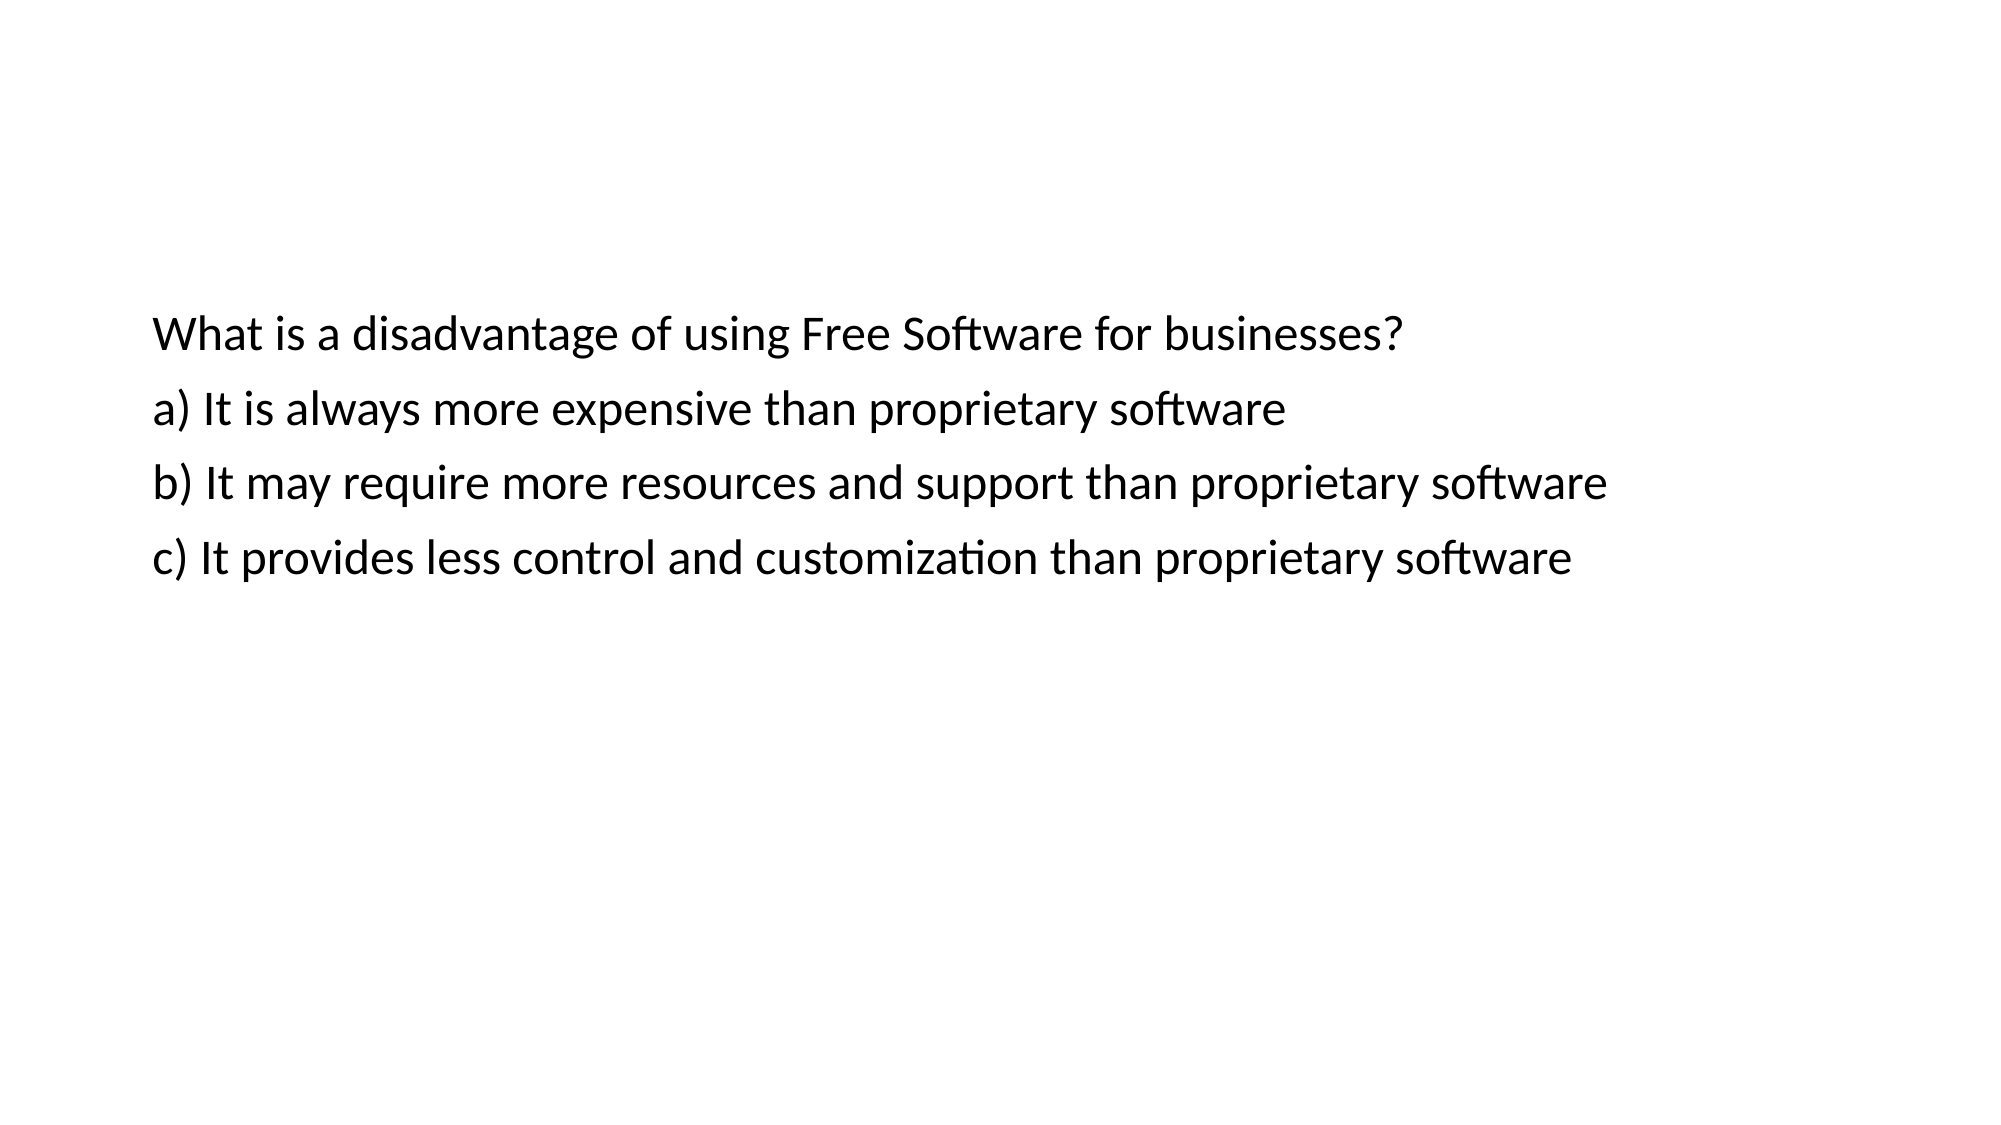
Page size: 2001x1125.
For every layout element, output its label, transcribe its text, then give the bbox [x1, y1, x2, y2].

list What is a disadvantage of using Free Software for businesses? a) It is always more expensive than proprietary software b) It may require more resources and support than proprietary software c) It provides less control and customization than proprietary software [137, 299, 1863, 1014]
